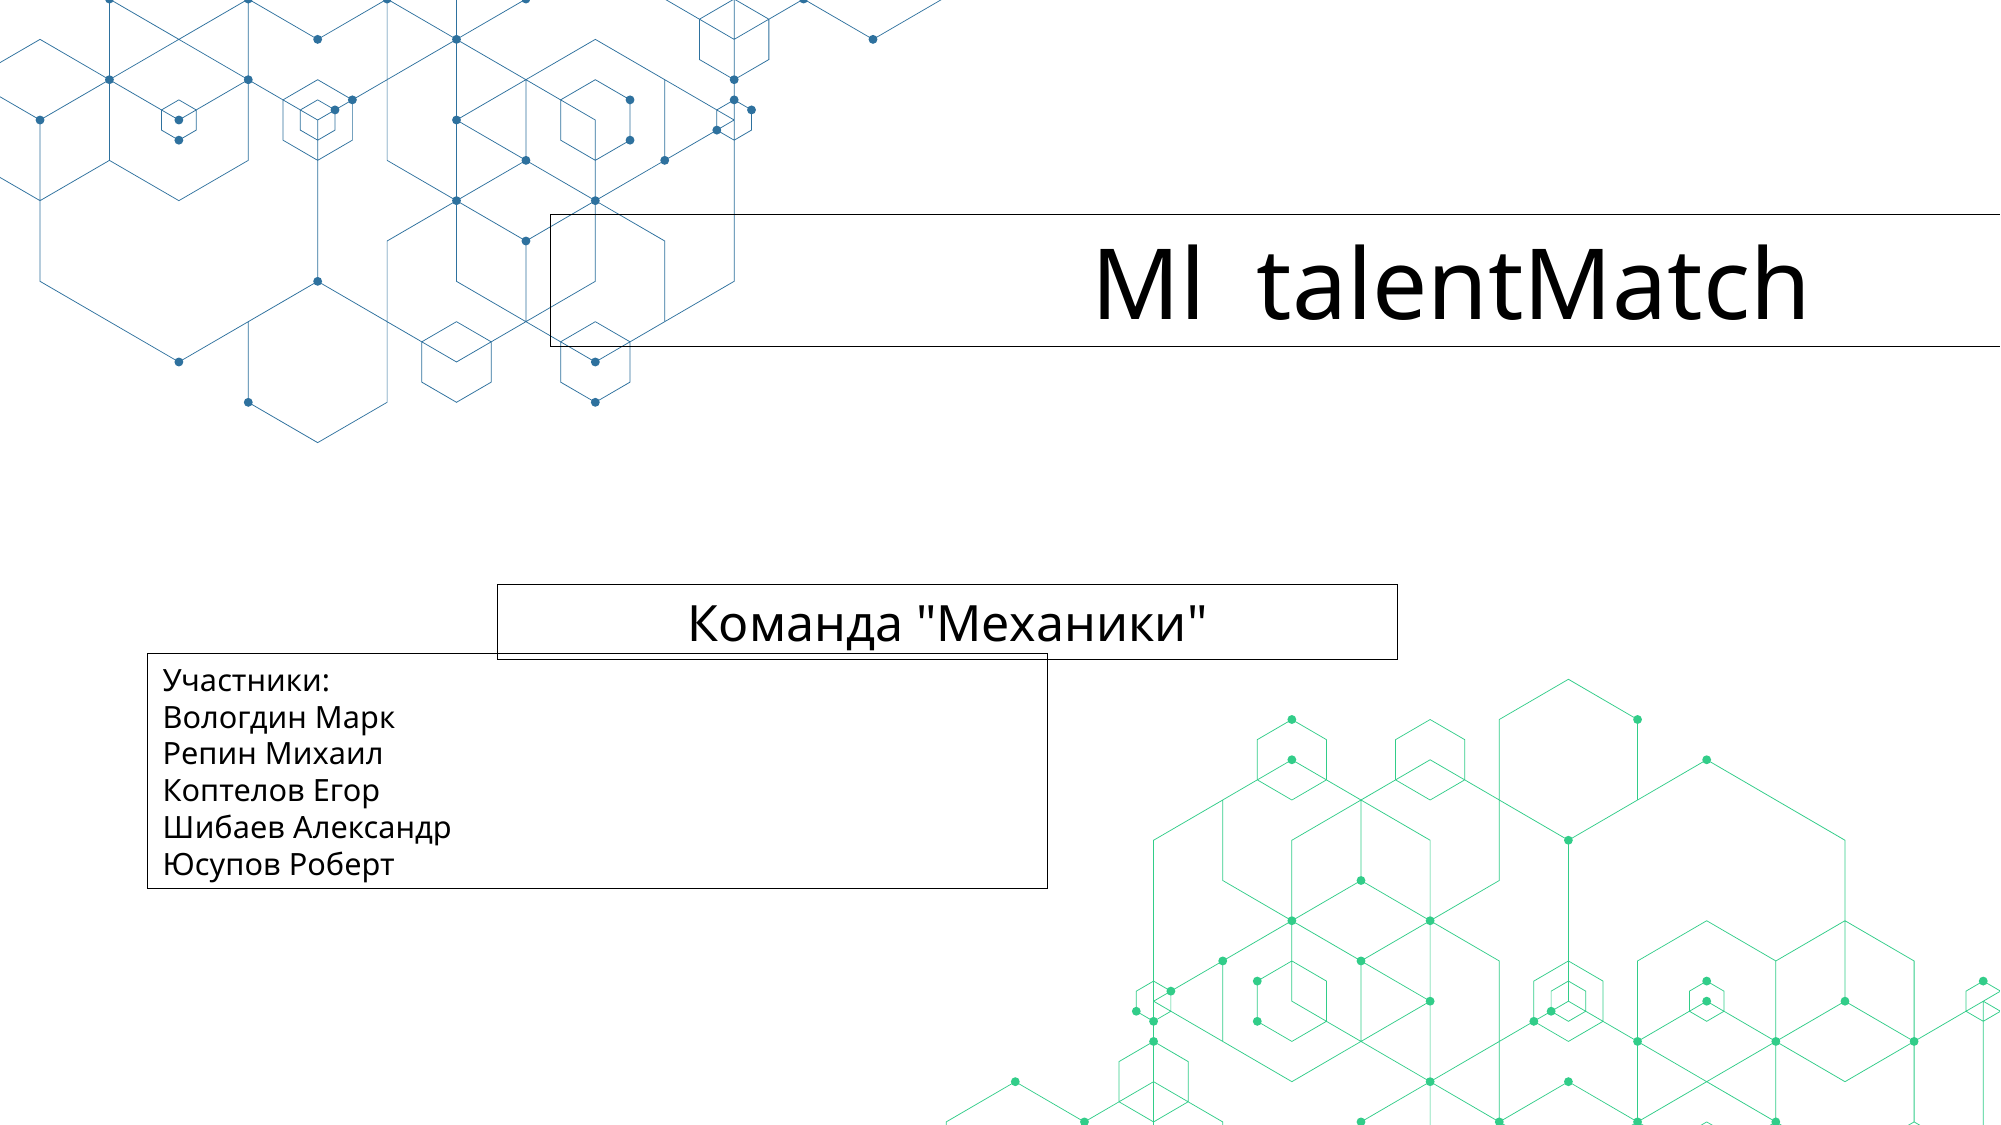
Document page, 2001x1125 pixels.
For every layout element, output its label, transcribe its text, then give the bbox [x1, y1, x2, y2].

picture [0, 0, 944, 445]
text_box Ml talentMatch [944, 214, 2000, 347]
text_box Команда "Механики" [497, 584, 1398, 660]
picture [944, 676, 2000, 1125]
text_box Участники: Вологдин Марк Репин Михаил Коптелов Егор Шибаев Александр Юсупов Роберт [147, 653, 1048, 889]
